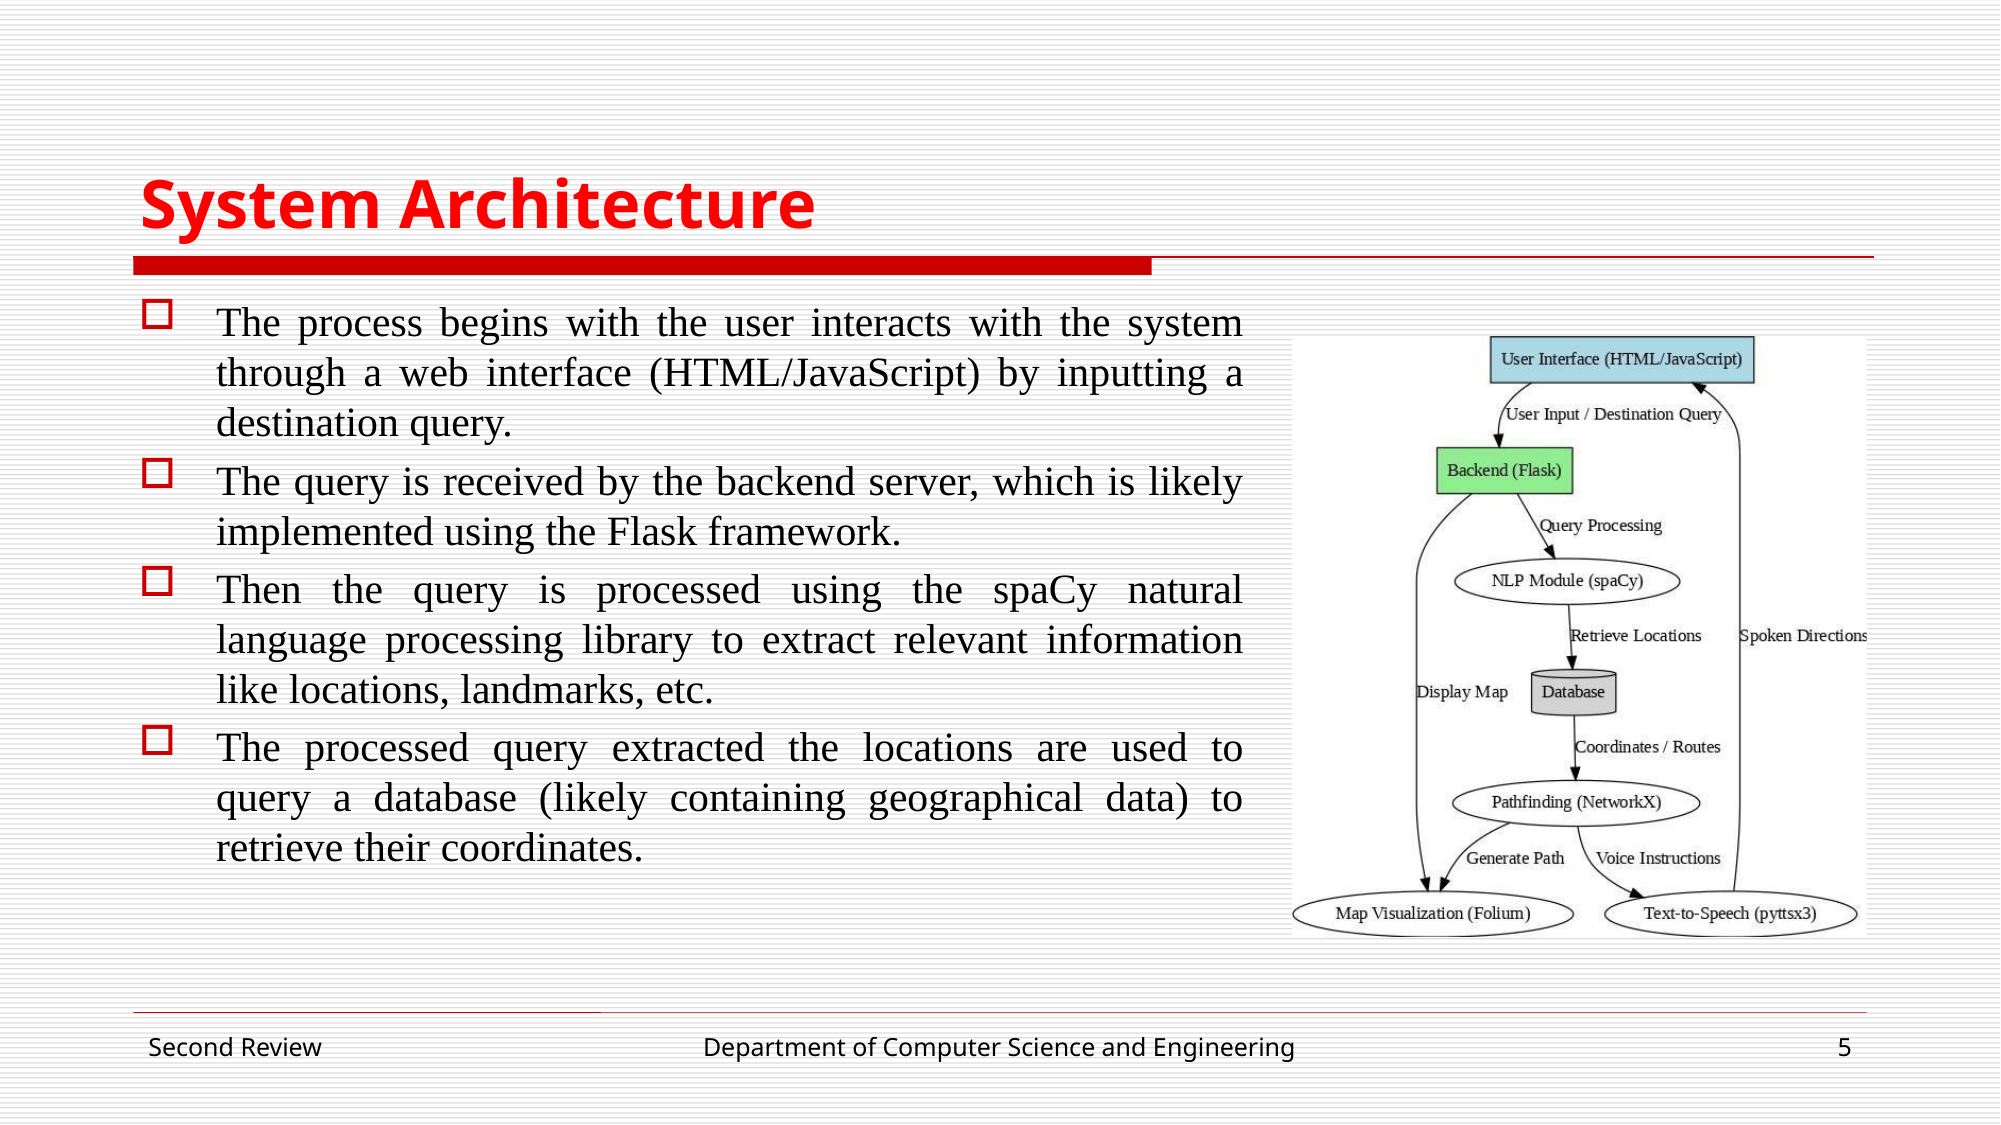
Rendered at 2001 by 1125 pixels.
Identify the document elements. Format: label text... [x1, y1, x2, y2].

list The process begins with the user interacts with the system through a web interface (HTML/JavaScript) by inputting a destination query. The query is received by the backend server, which is likely implemented using the Flask framework. Then the query is processed using the spaCy natural language processing library to extract relevant information like locations, landmarks, etc. The processed query extracted the locations are used to query a database (likely containing geographical data) to retrieve their coordinates. [123, 287, 1260, 988]
slide_number Second Review [133, 1024, 567, 1103]
footer Department of Computer Science and Engineering [683, 1024, 1317, 1103]
picture [0, 0, 2001, 1125]
title System Architecture [125, 50, 1876, 250]
slide_number 5 [1433, 1024, 1867, 1103]
